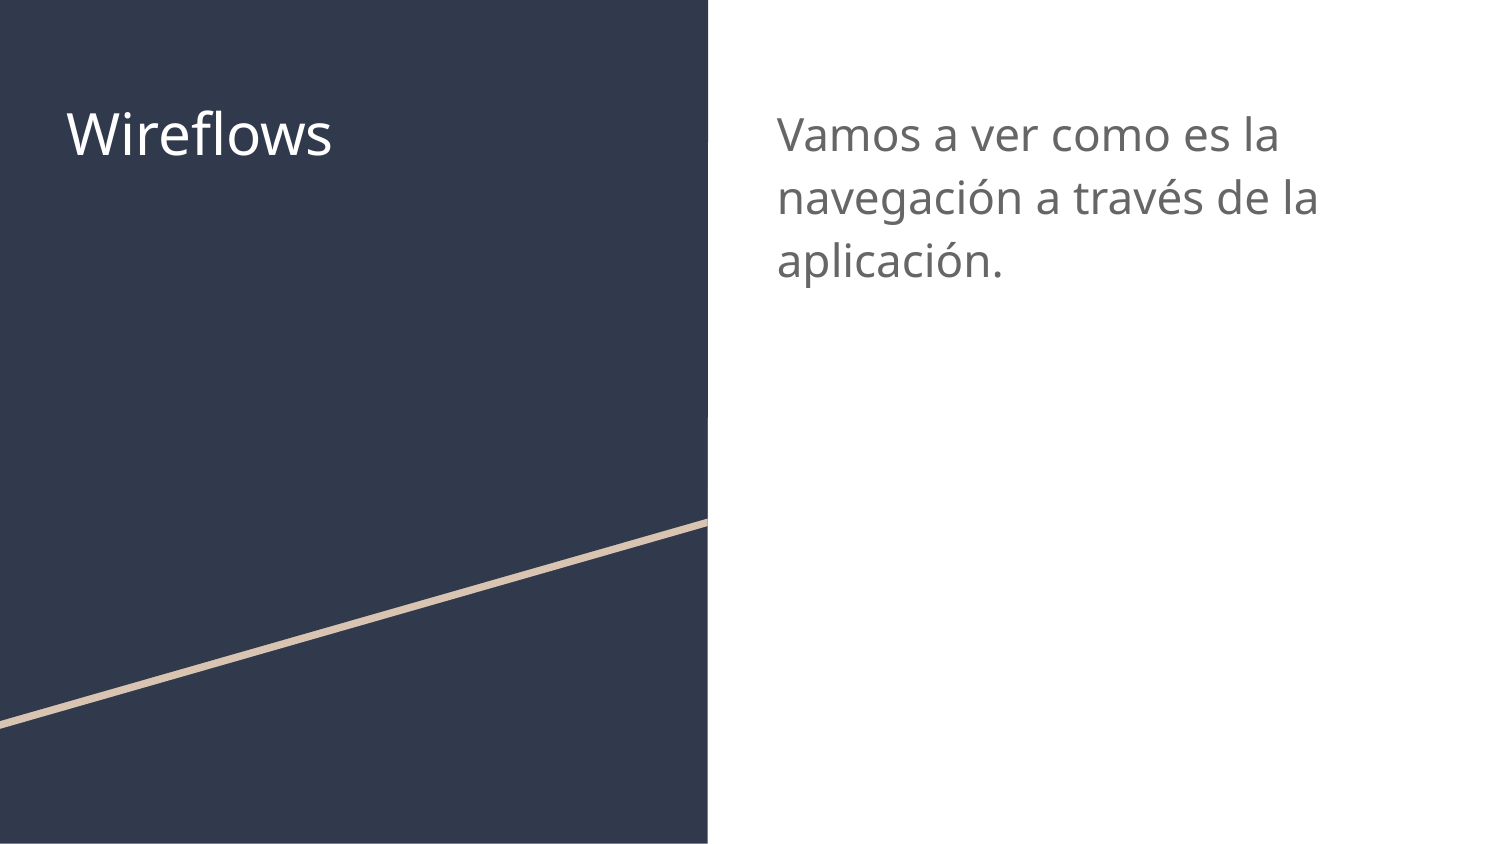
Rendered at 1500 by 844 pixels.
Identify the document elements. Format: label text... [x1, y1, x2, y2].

title Wireflows [51, 82, 660, 494]
list Vamos a ver como es la navegación a través de la aplicación. [761, 82, 1446, 755]
